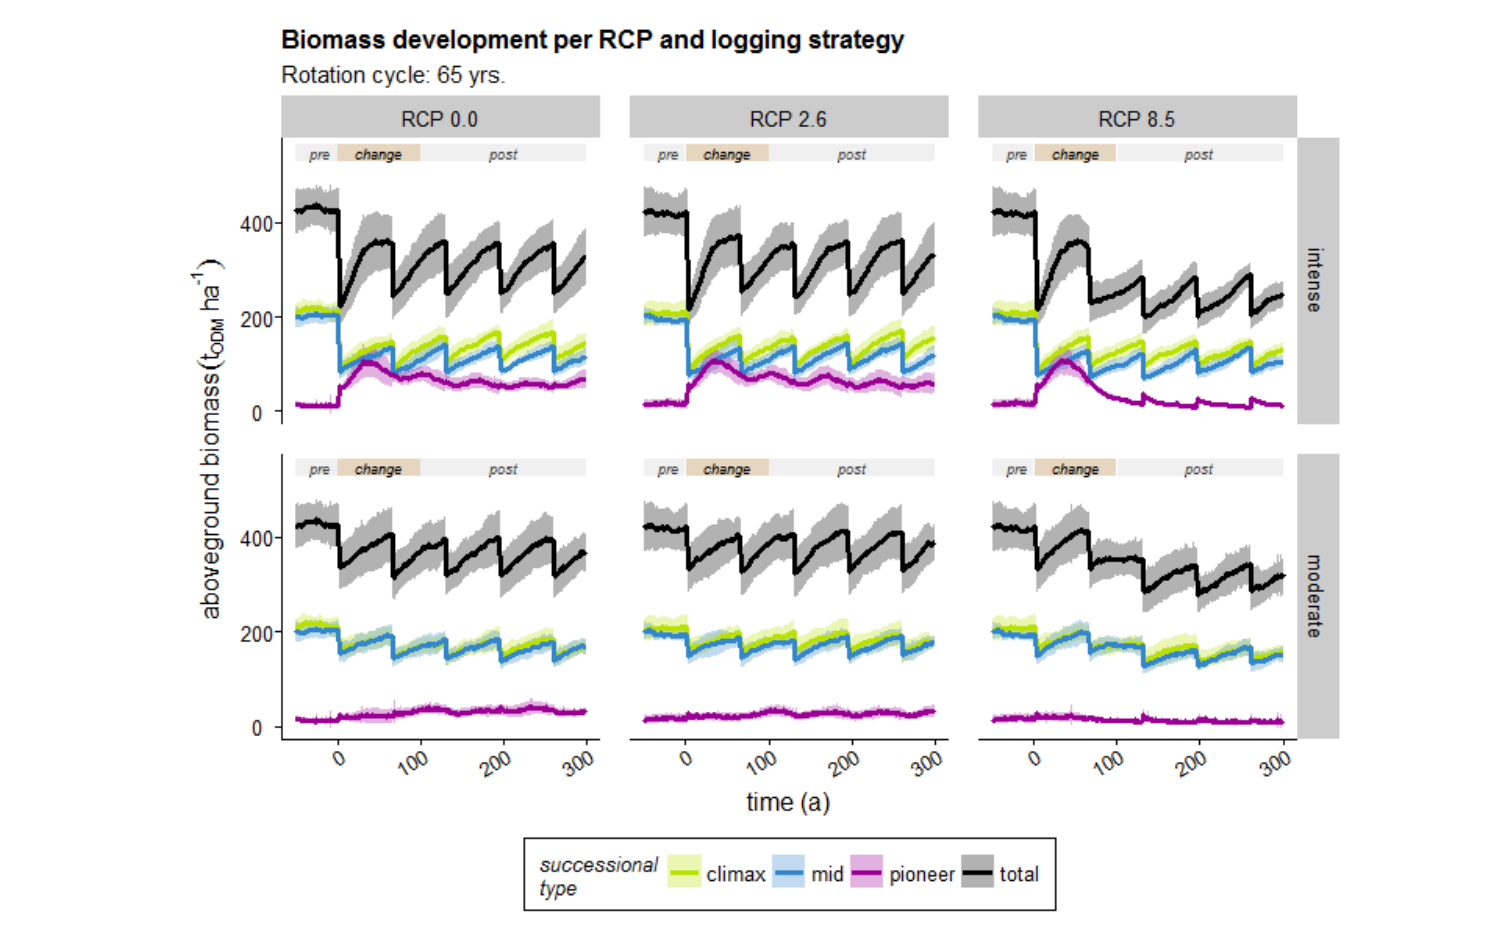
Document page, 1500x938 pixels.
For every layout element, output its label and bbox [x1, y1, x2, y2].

picture [182, 19, 1346, 916]
